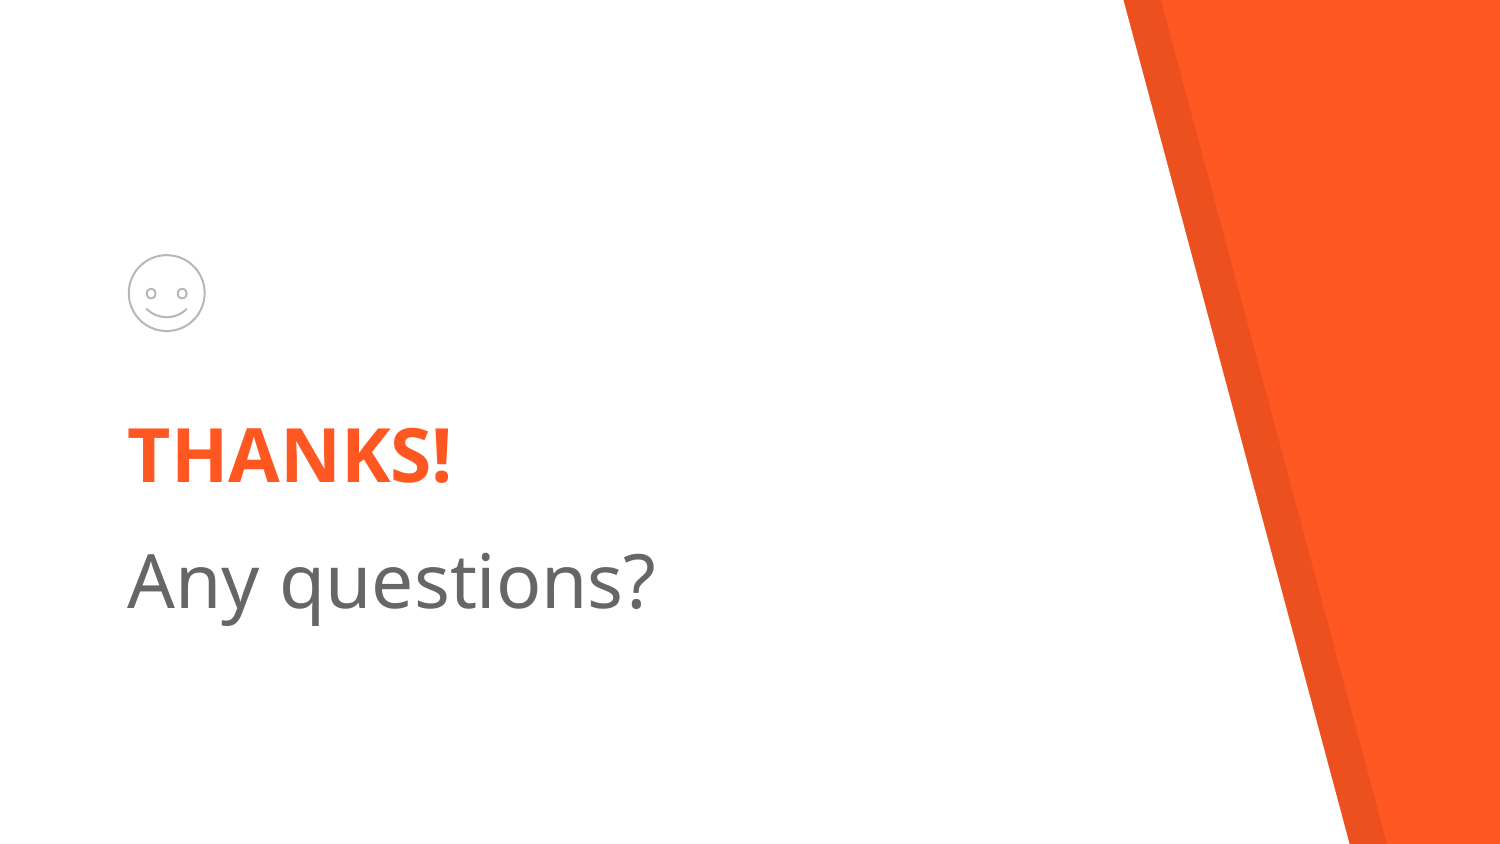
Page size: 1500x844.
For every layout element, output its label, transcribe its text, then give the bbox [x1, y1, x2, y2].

subtitle Any questions? [112, 519, 856, 648]
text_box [128, 254, 205, 332]
title THANKS! [112, 322, 856, 513]
